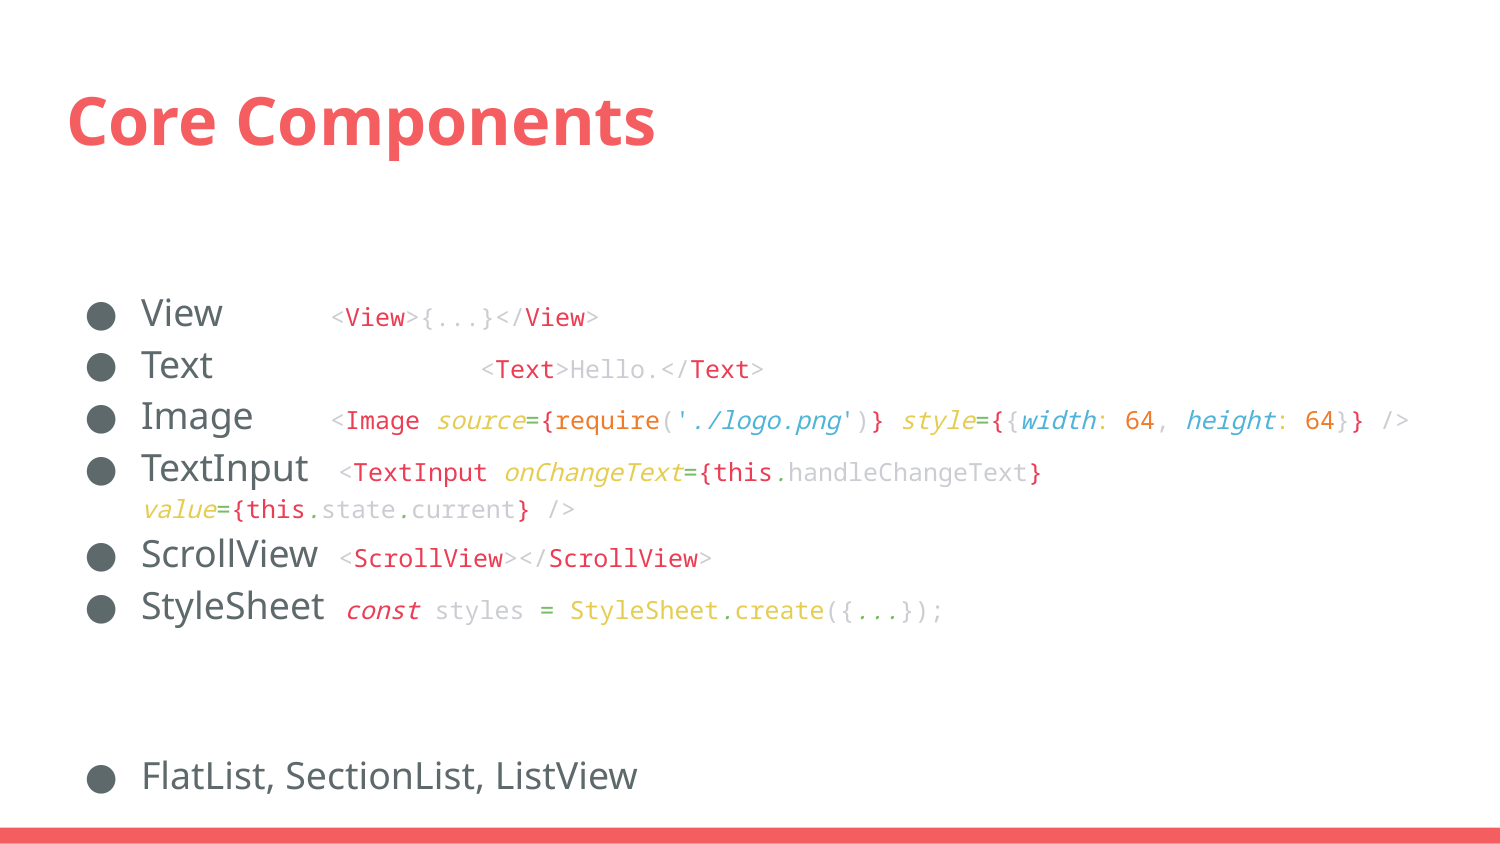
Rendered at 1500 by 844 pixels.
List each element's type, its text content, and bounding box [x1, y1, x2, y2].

title Core Components [51, 64, 1449, 167]
list View <View>{...}</View> Text <Text>Hello.</Text> Image <Image source={require('./logo.png')} style={{width: 64, height: 64}} /> TextInput <TextInput onChangeText={this.handleChangeText} value={this.state.current} /> ScrollView <ScrollView></ScrollView> StyleSheet const styles = StyleSheet.create({...}); FlatList, SectionList, ListView [51, 189, 1449, 823]
